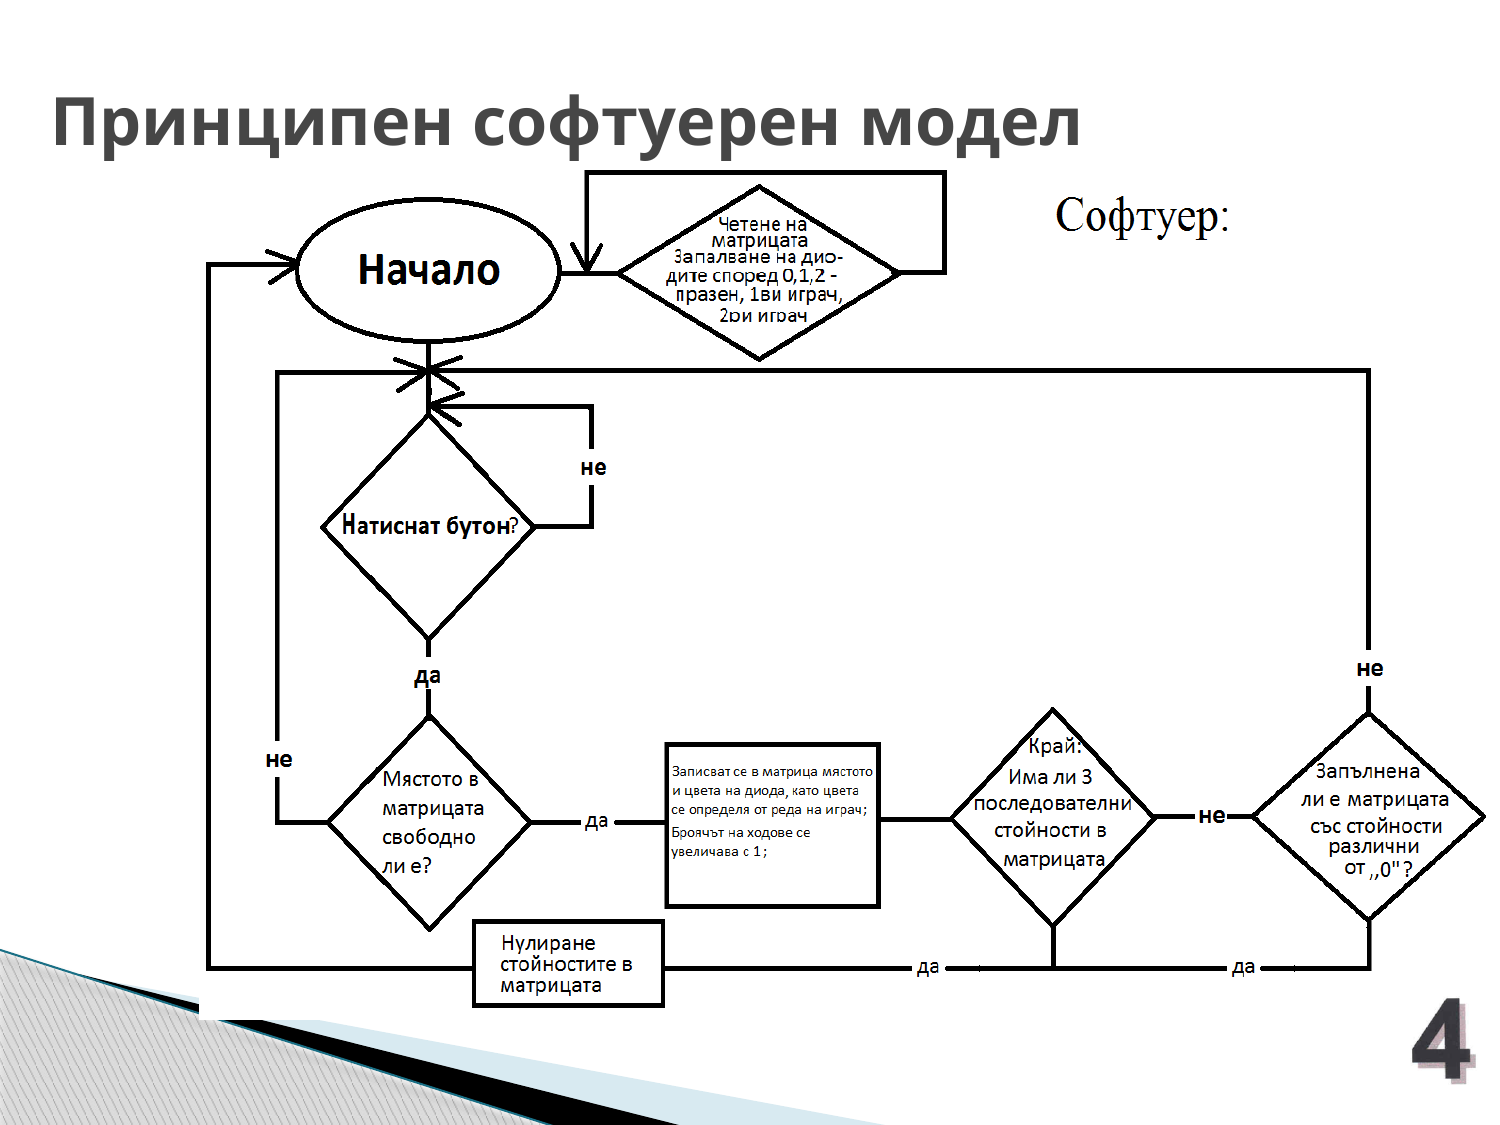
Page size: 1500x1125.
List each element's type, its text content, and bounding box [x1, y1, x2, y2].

picture [198, 163, 1500, 1085]
title Принципен софтуерен модел [35, 23, 1414, 295]
